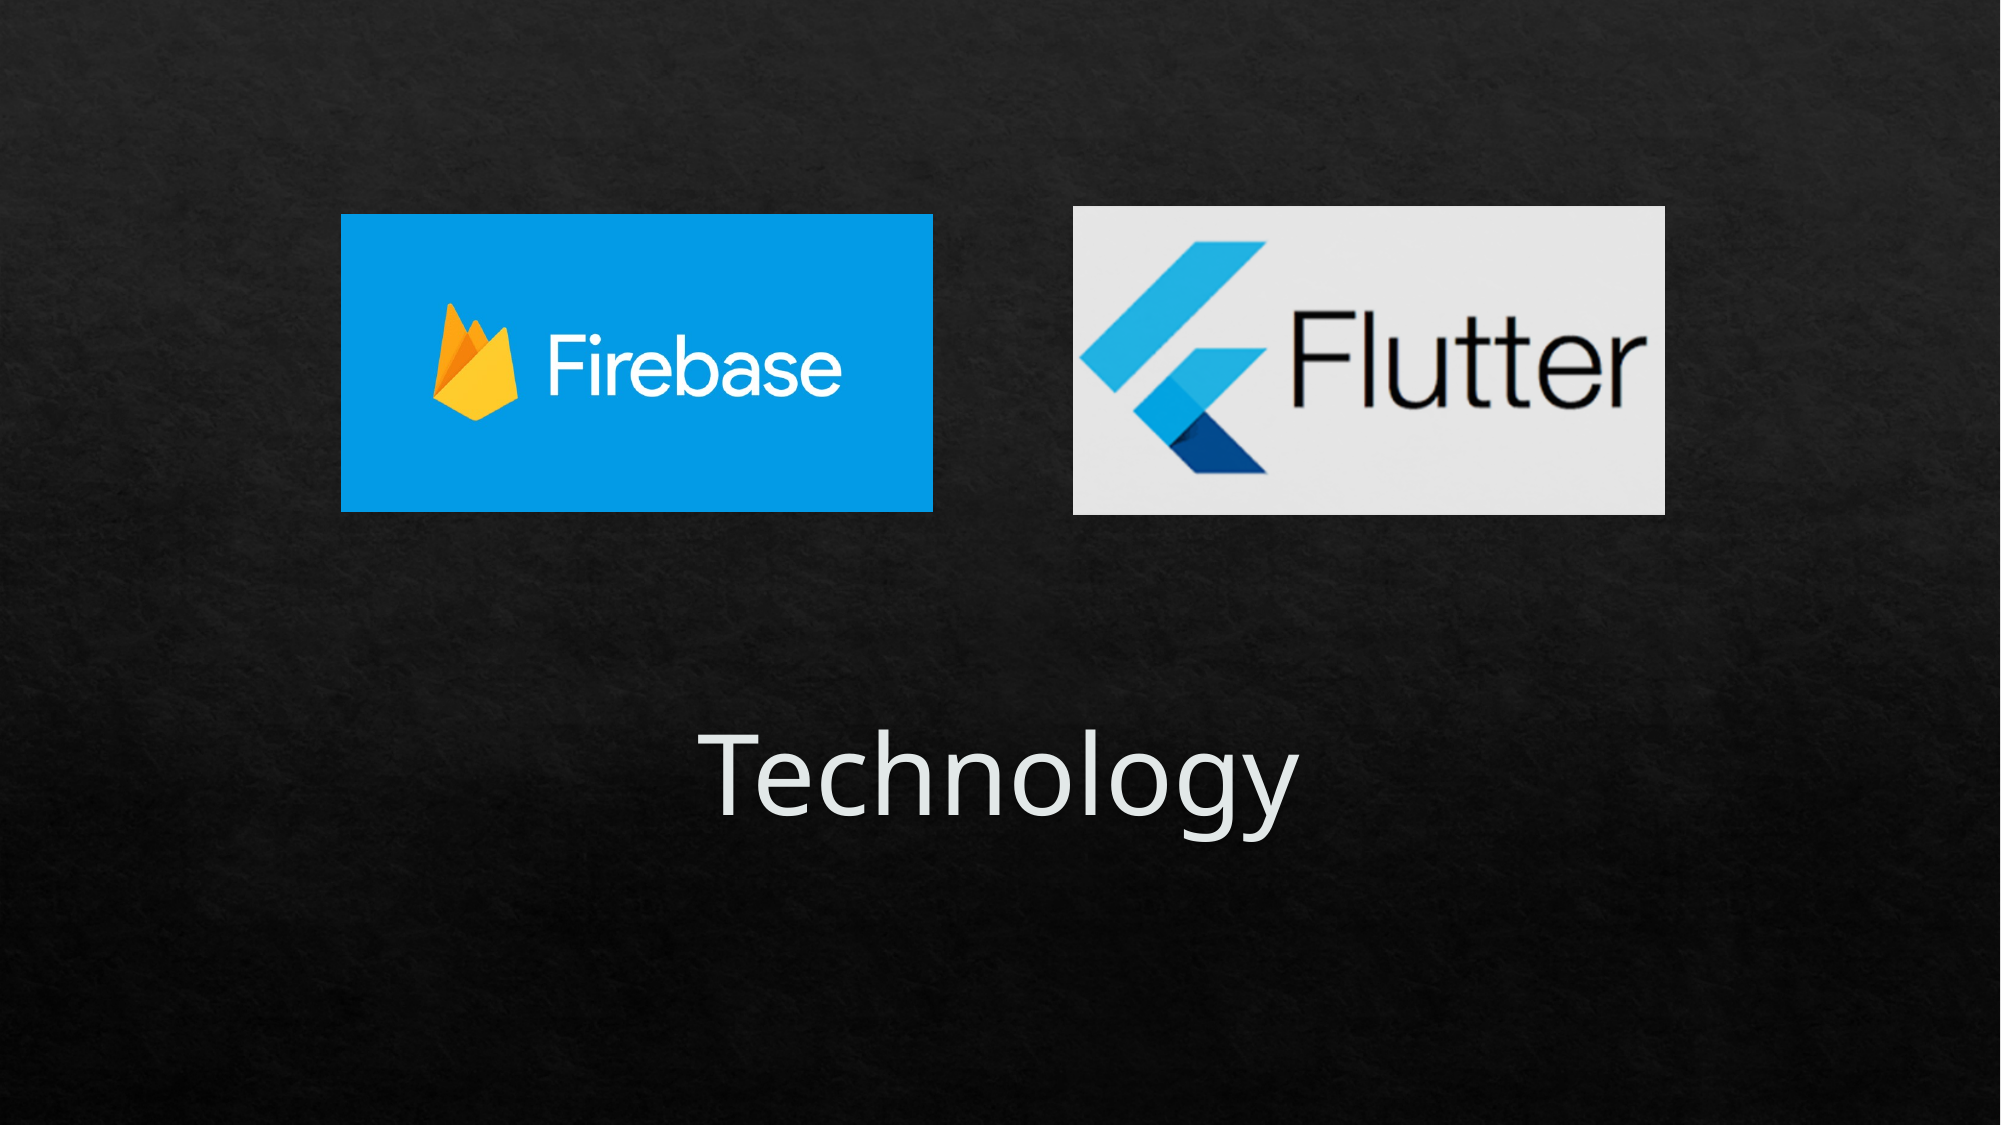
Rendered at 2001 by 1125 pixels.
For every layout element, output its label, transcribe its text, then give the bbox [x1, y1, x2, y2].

picture [1073, 205, 1665, 516]
picture [801, 353, 841, 397]
picture [551, 335, 586, 395]
title Technology [176, 643, 1822, 848]
picture [677, 335, 718, 397]
picture [631, 353, 671, 397]
picture [608, 353, 632, 395]
picture [723, 353, 759, 397]
picture [764, 353, 798, 397]
picture [591, 354, 599, 395]
picture [590, 334, 601, 345]
picture [433, 304, 519, 421]
